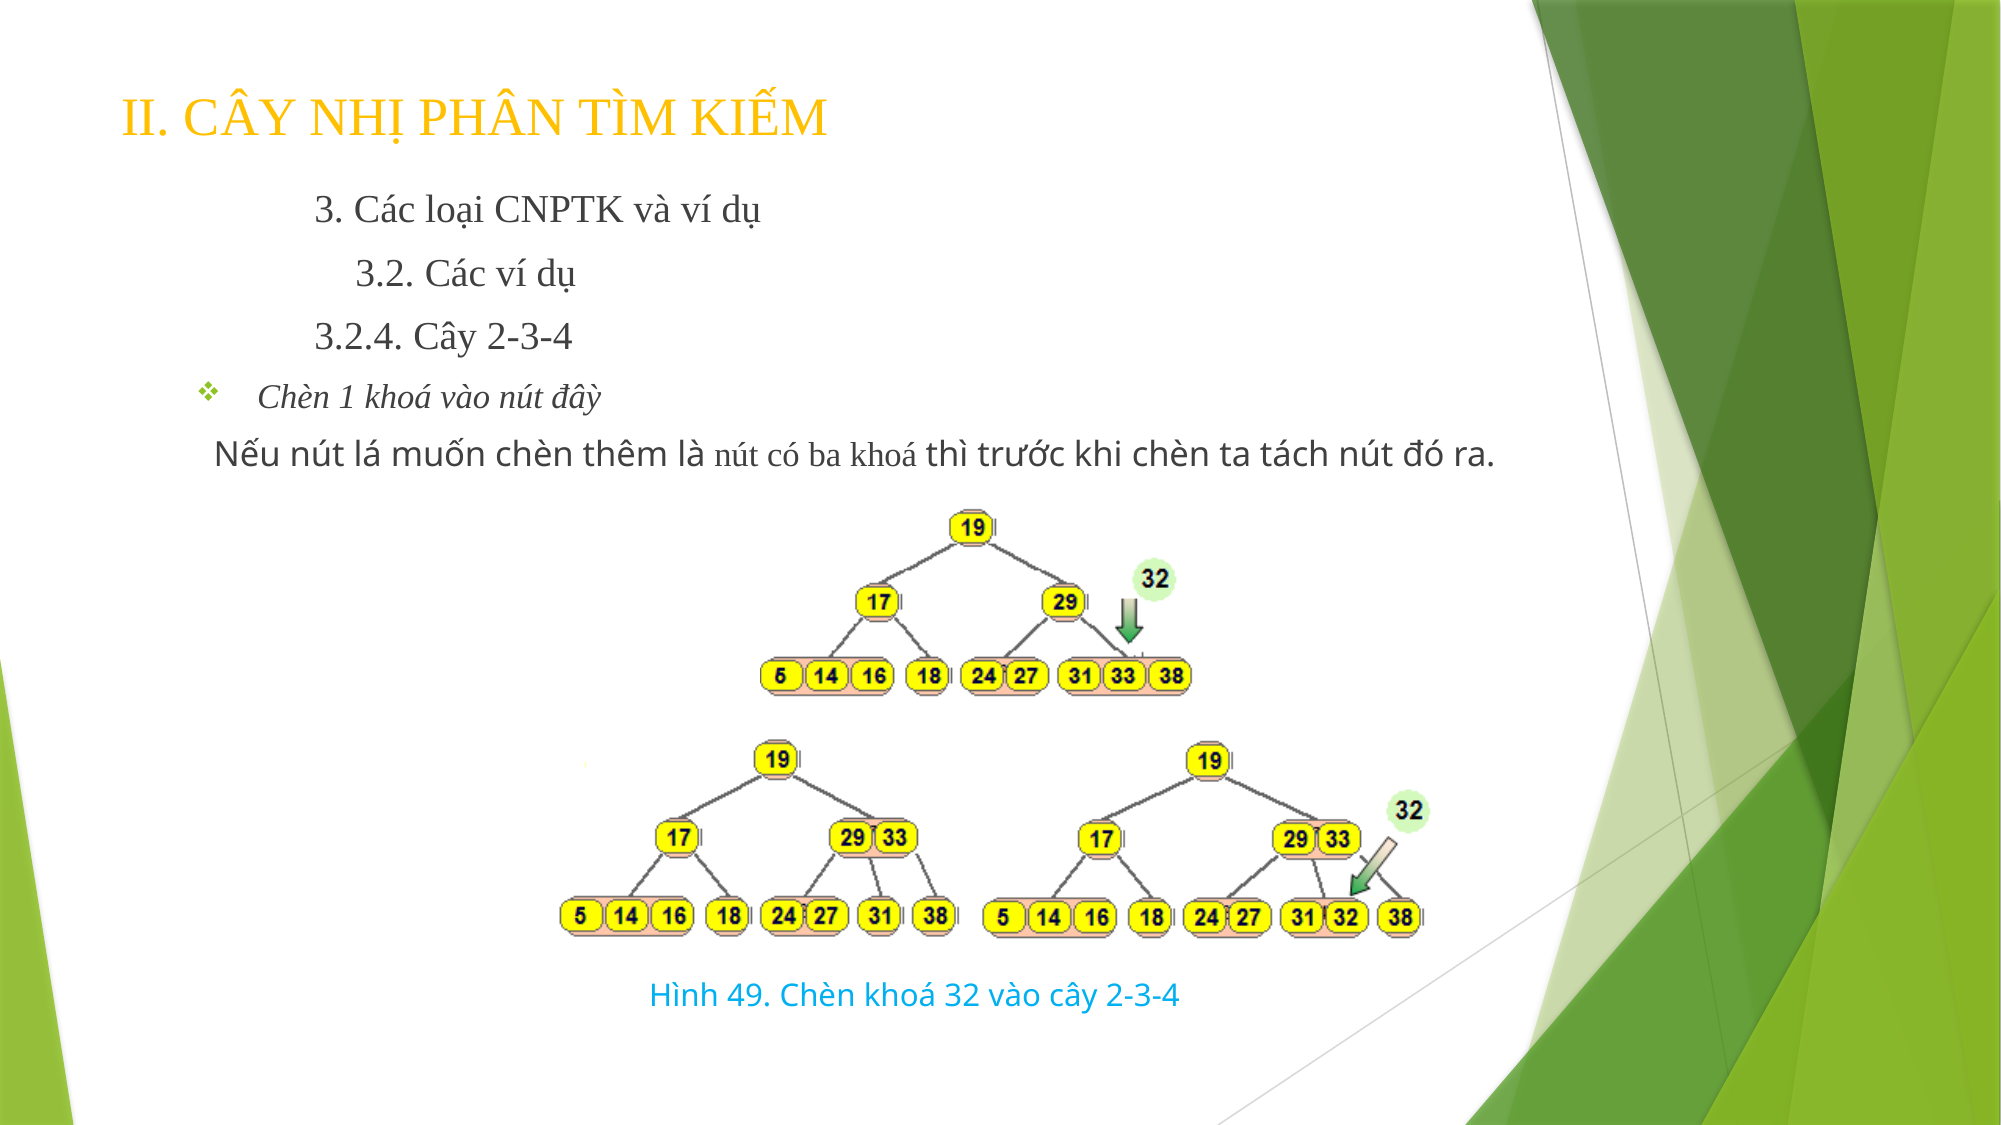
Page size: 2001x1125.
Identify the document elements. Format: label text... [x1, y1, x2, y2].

title II. CÂY NHỊ PHÂN TÌM KIẾM [106, 74, 1649, 155]
list 3. Các loại CNPTK và ví dụ 3.2. Các ví dụ 3.2.4. Cây 2-3-4 Chèn 1 khoá vào nút đâỳ Nếu nút lá muốn chèn thêm là nút có ba khoá thì trước khi chèn ta tách nút đó ra. Hình 49. Chèn khoá 32 vào cây 2-3-4 [181, 175, 1649, 1025]
picture [760, 499, 1201, 701]
picture [538, 734, 1443, 941]
